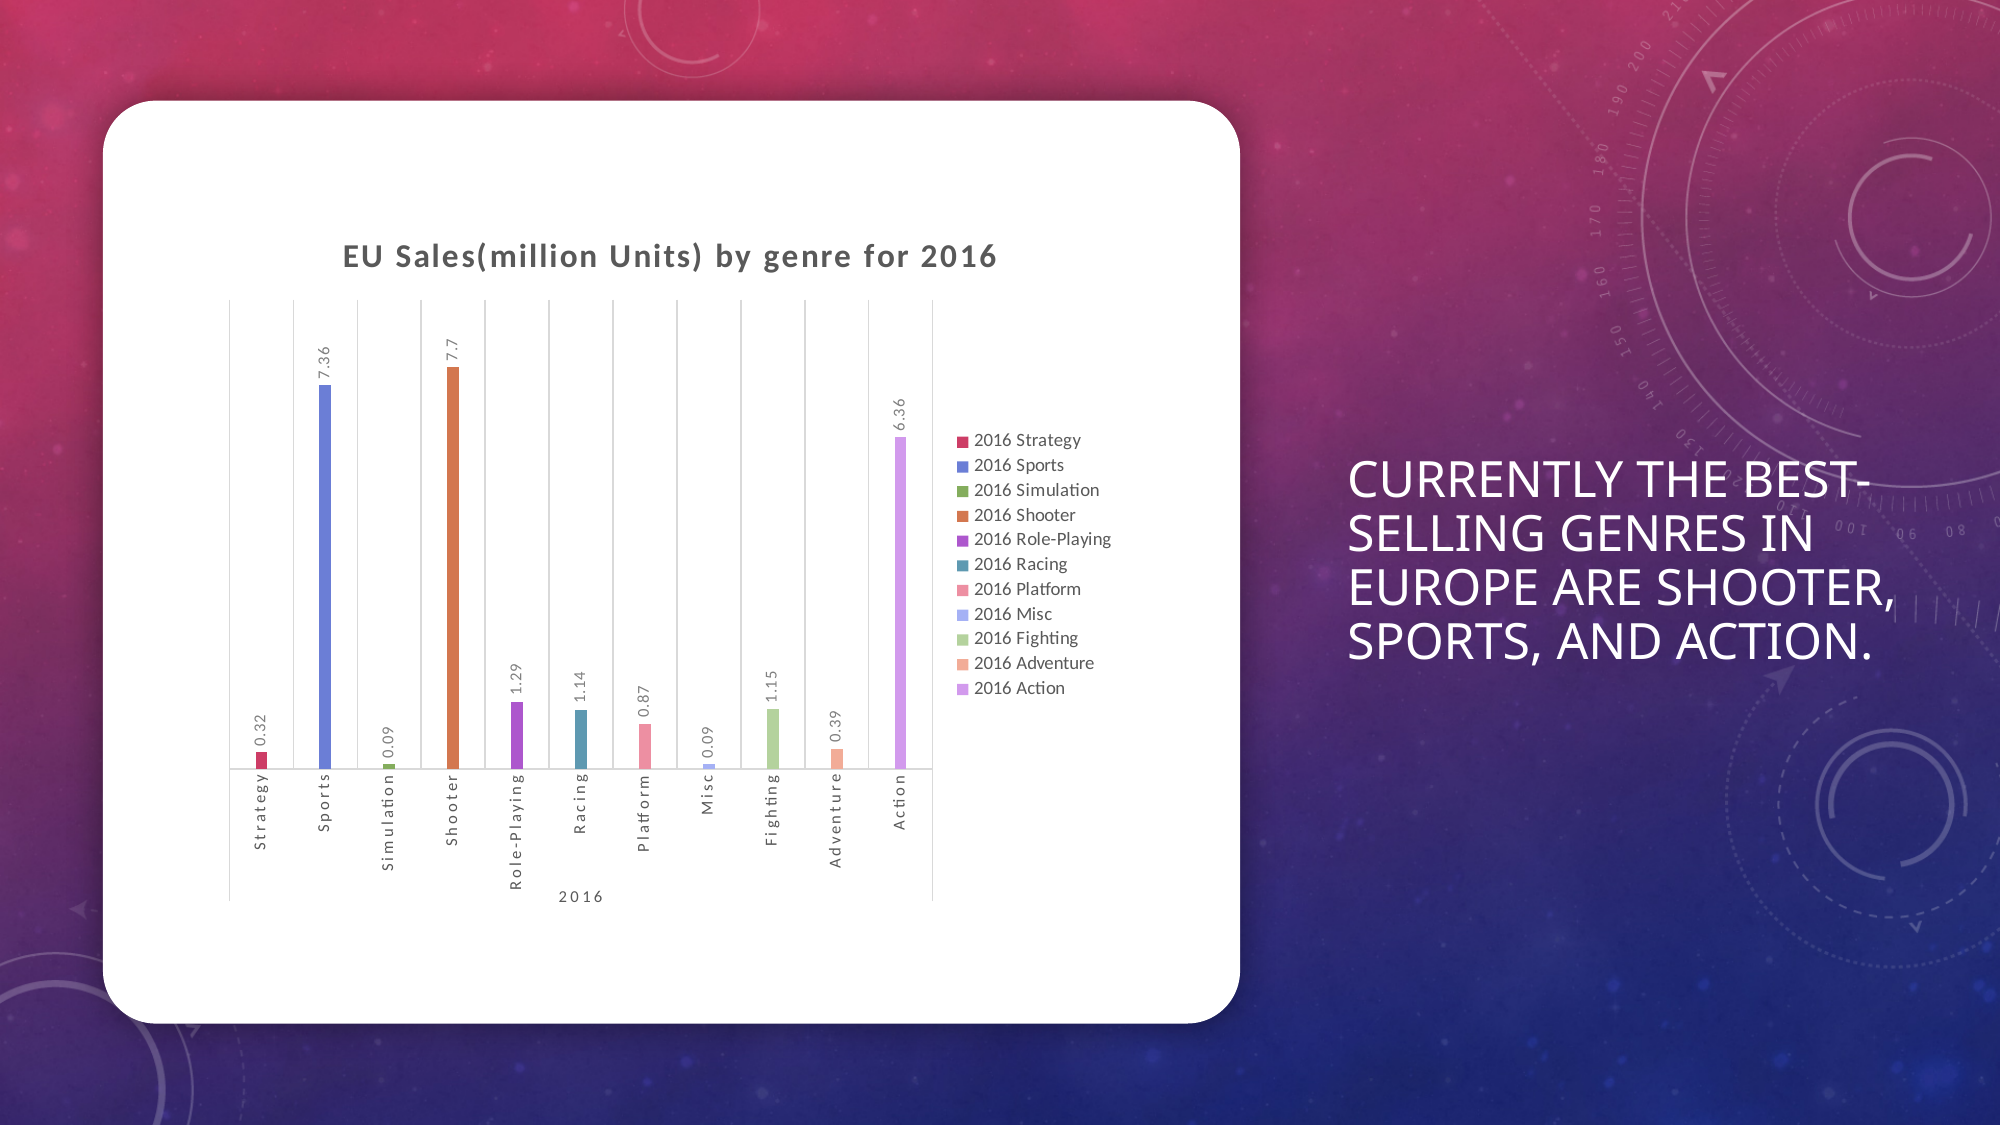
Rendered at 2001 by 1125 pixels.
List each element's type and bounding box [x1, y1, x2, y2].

chart [210, 210, 1131, 922]
picture [0, 0, 2000, 1125]
